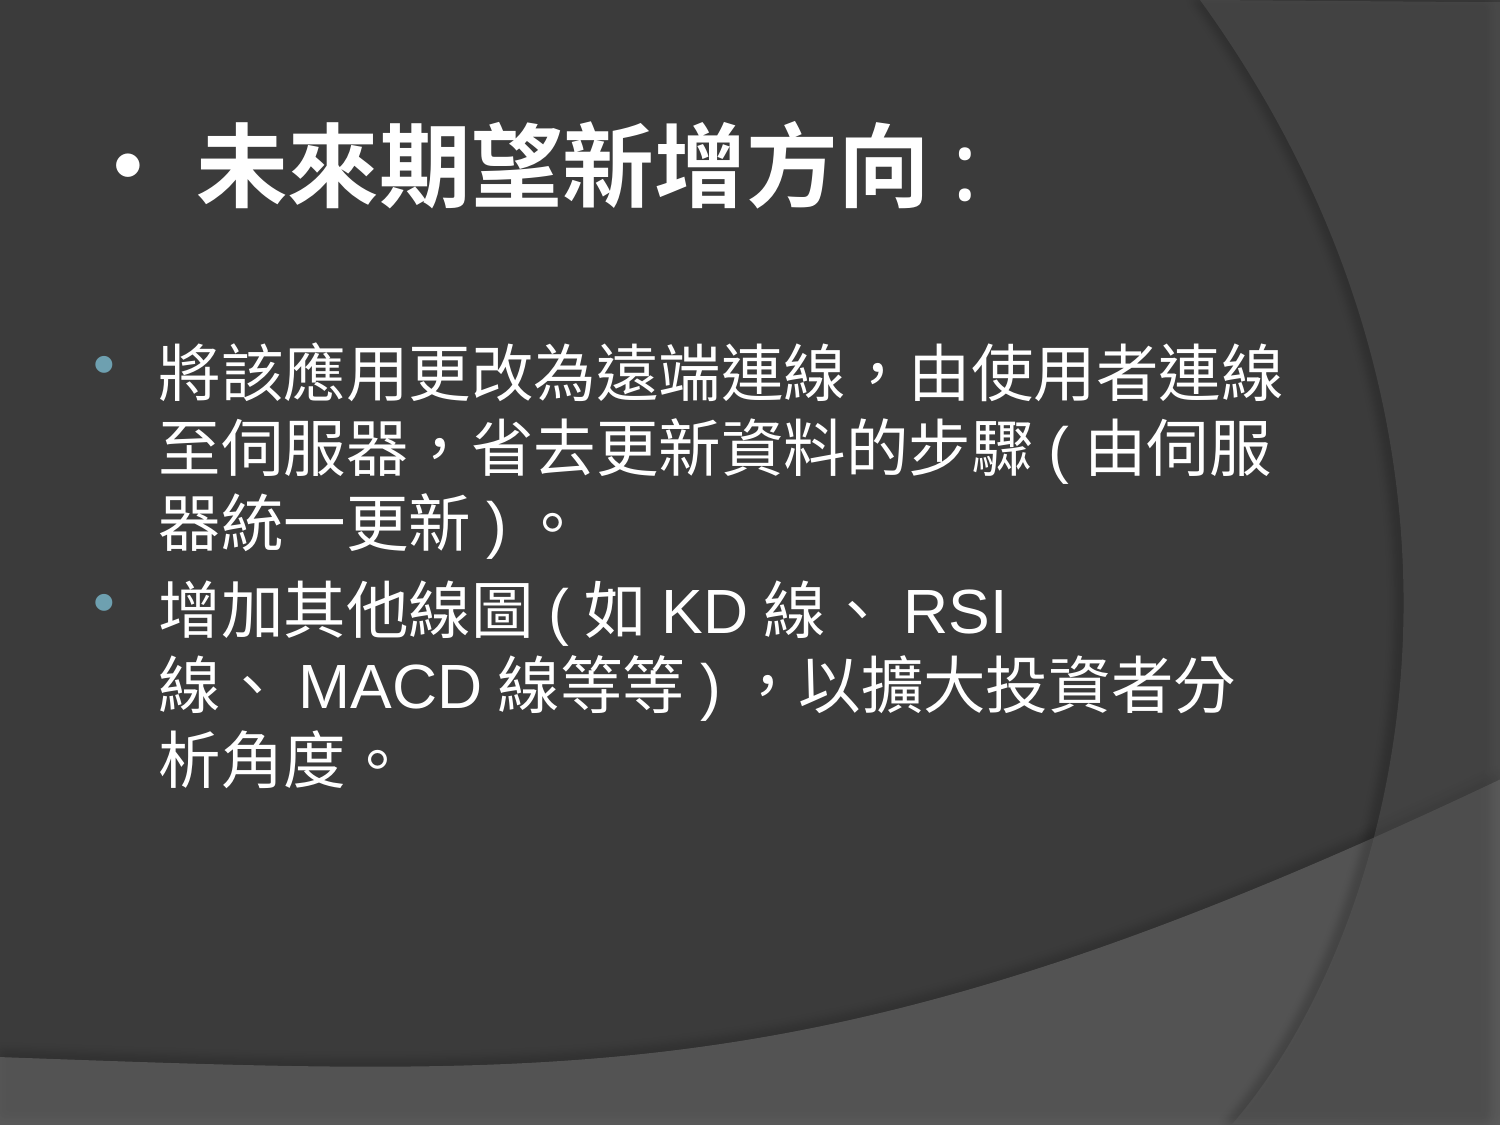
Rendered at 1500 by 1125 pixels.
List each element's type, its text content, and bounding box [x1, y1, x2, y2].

list 將該應用更改為遠端連線，由使用者連線至伺服器，省去更新資料的步驟(由伺服器統一更新)。 增加其他線圖(如KD線、RSI線、MACD線等等)，以擴大投資者分析角度。 [75, 326, 1300, 1005]
title ‧未來期望新增方向: [75, 67, 1300, 256]
